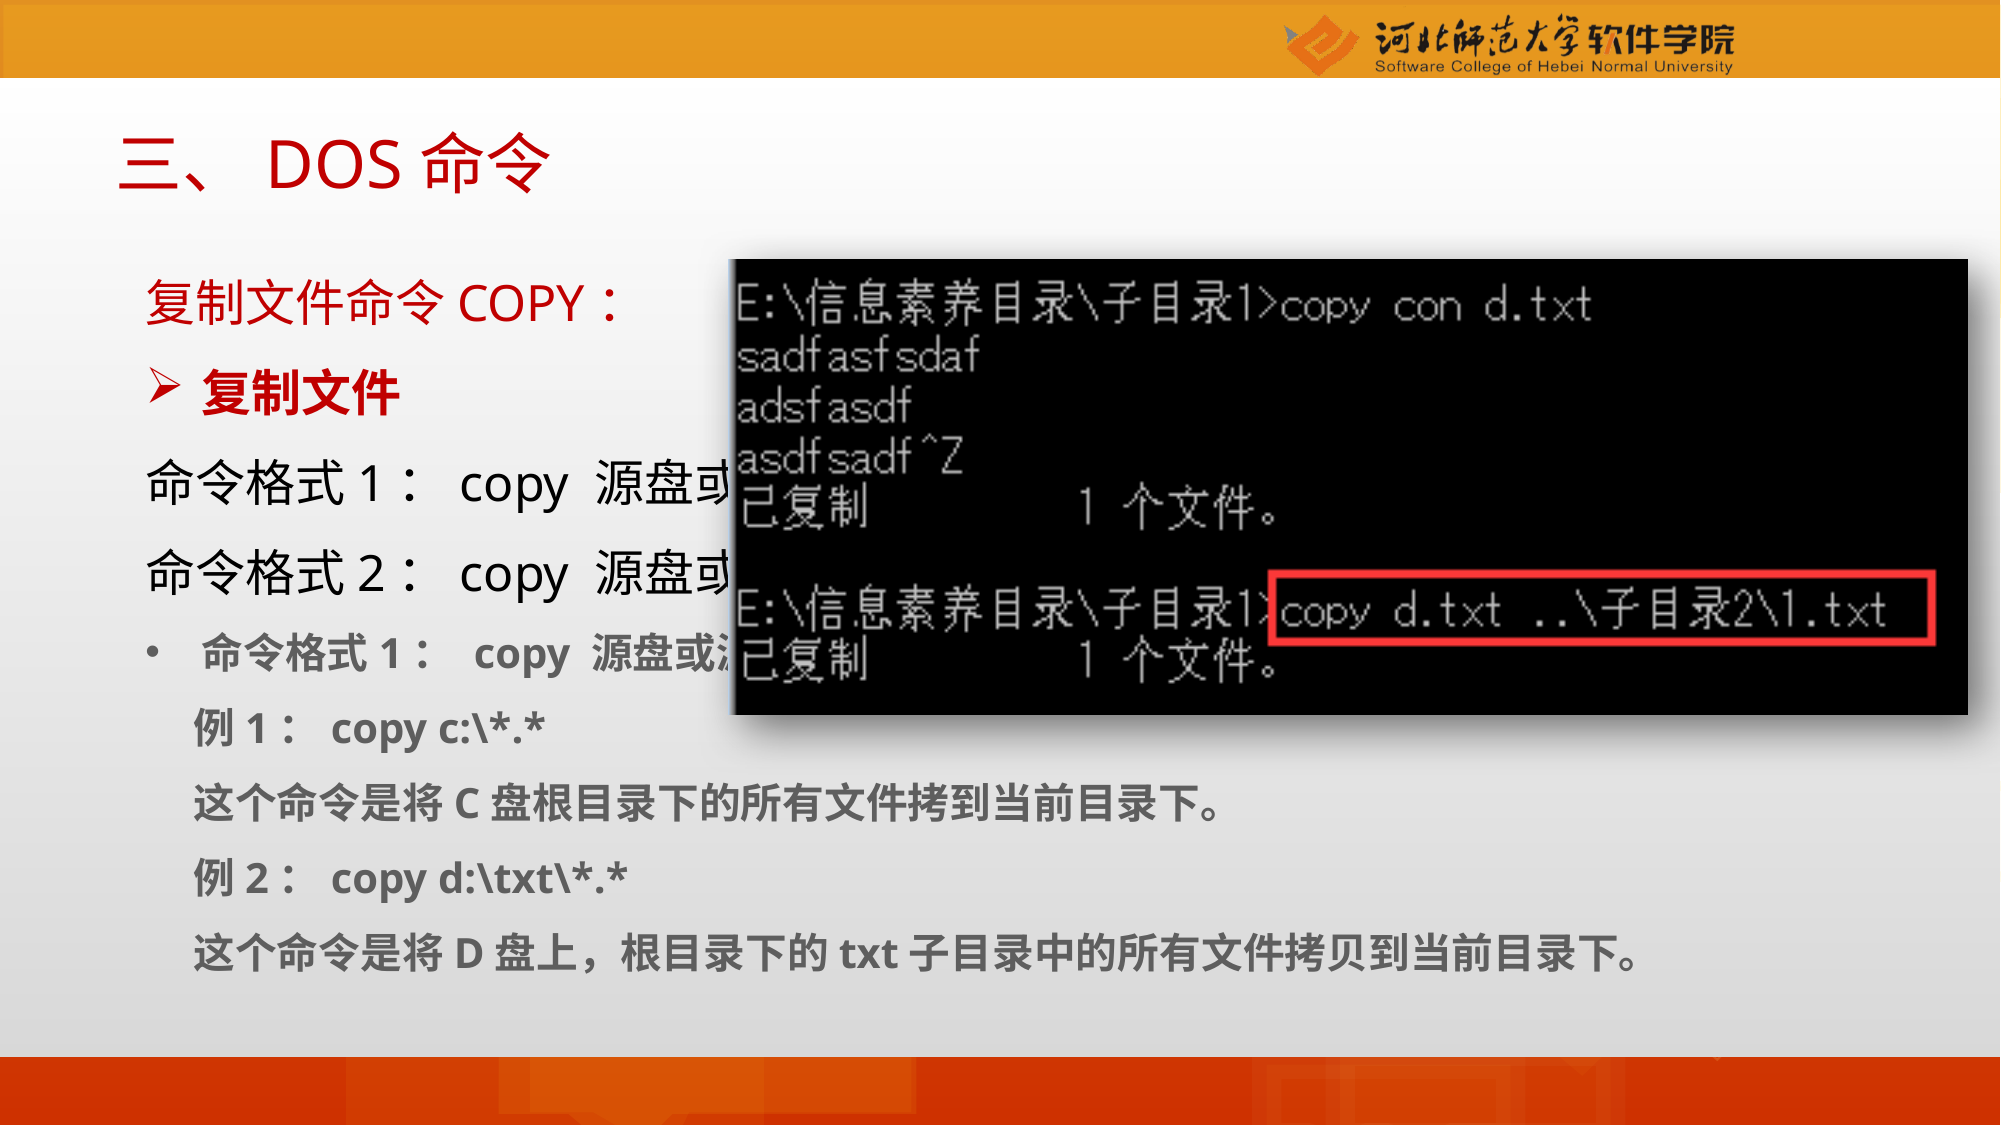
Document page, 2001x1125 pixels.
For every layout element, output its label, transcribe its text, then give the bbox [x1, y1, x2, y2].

picture [728, 259, 1968, 715]
text_box 复制文件命令COPY： 复制文件 命令格式1：copy 源盘或源目录 命令格式2：copy 源盘或源目录 目的盘或目的目录 命令格式1： copy 源盘或源目录 例1：copy c:\*.* 这个命令是将C盘根目录下的所有文件拷到当前目录下。 例2：copy d:\txt\*.* 这个命令是将D盘上，根目录下的txt子目录中的所有文件拷贝到当前目录下。 [130, 234, 1936, 1074]
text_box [1278, 4, 1750, 79]
text_box 三、DOS命令 [100, 84, 1771, 210]
text_box [0, 78, 2000, 1057]
